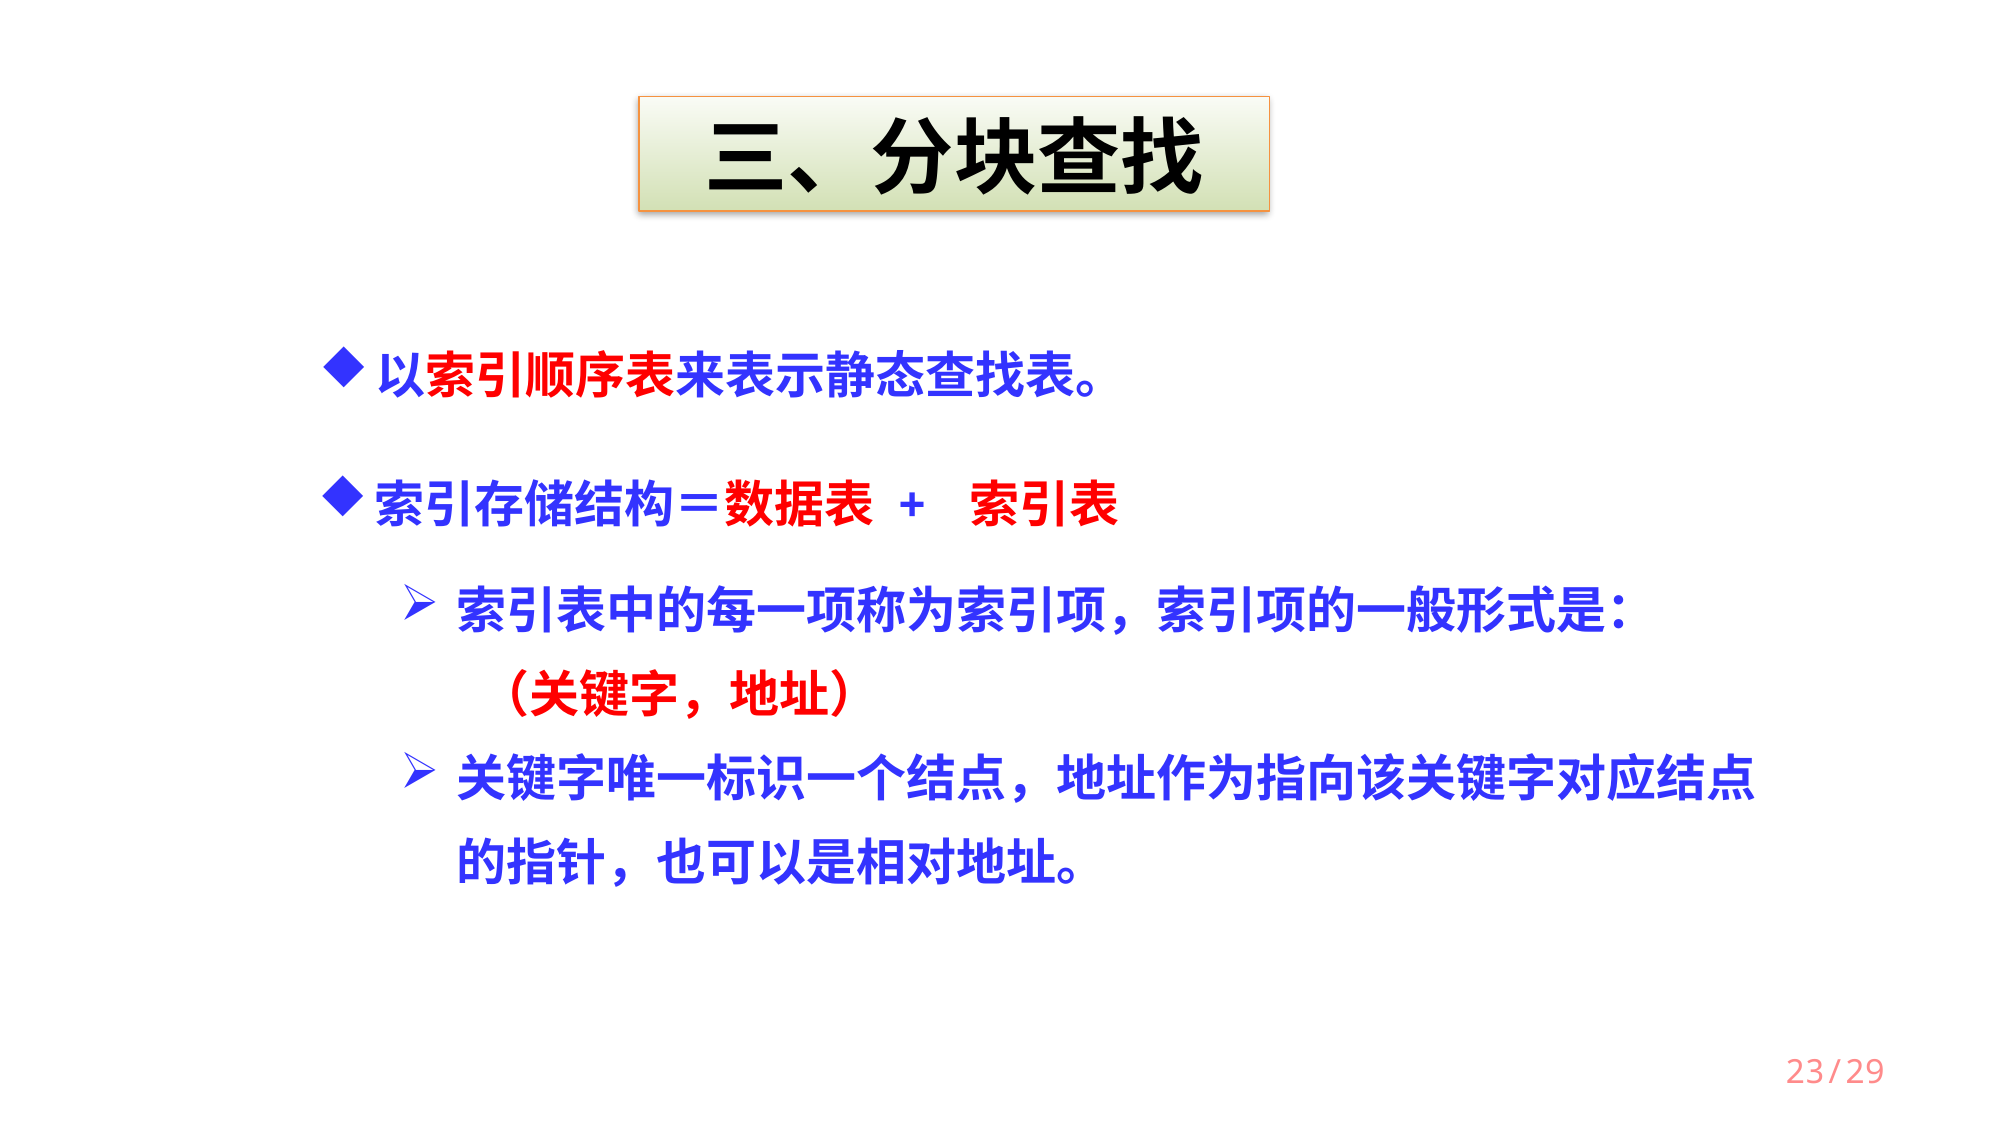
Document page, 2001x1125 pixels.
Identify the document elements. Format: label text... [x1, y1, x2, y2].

text_box 索引存储结构＝数据表 + 索引表 [303, 441, 1235, 540]
slide_number 23 [1433, 1042, 1900, 1103]
text_box 三、分块查找 [639, 96, 1270, 212]
text_box 索引表中的每一项称为索引项，索引项的一般形式是： （关键字，地址） 关键字唯一标识一个结点，地址作为指向该关键字对应结点的指针，也可以是相对地址。 [385, 547, 1814, 899]
text_box 以索引顺序表来表示静态查找表。 [304, 311, 1161, 411]
